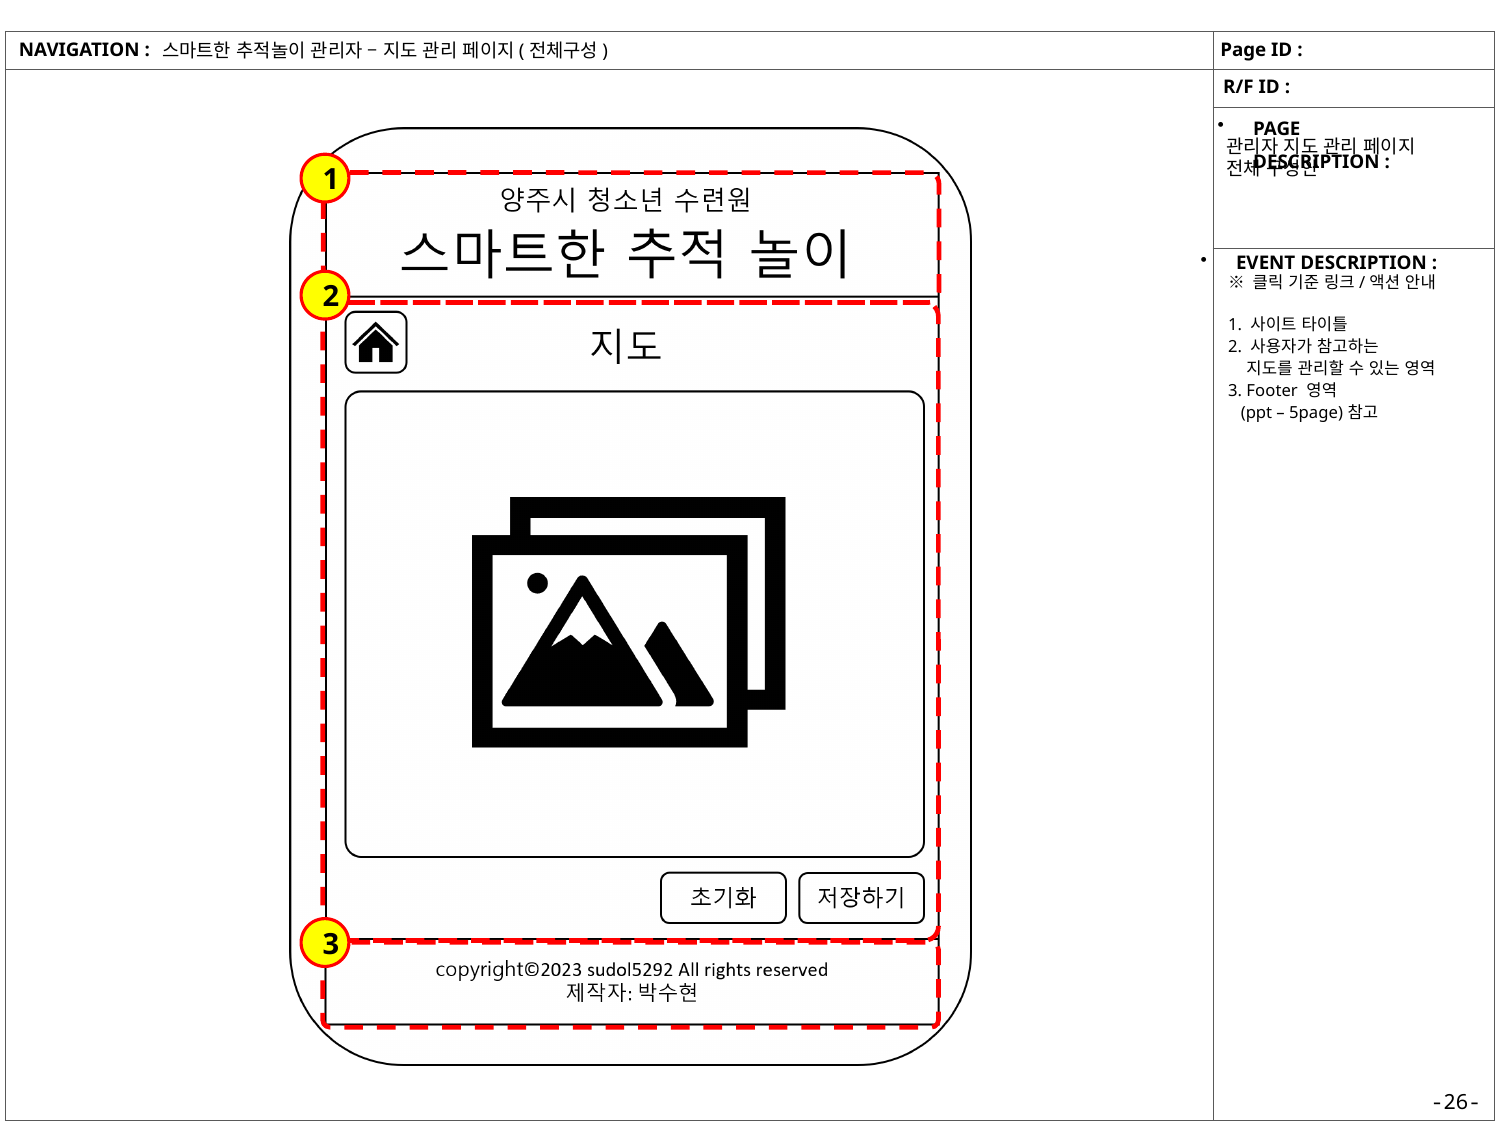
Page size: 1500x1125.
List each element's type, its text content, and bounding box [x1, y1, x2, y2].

text_box [1244, 0, 1500, 33]
picture [289, 126, 973, 1067]
title 스마트한 추적놀이 관리자 – 지도 관리 페이지(전체구성) [147, 30, 1211, 67]
text_box ※ 클릭 기준 링크/액션 안내 1. 사이트 타이틀 2. 사용자가 참고하는 지도를 관리할 수 있는 영역 3. Footer 영역 (ppt – 5page)참고 [1213, 262, 1500, 429]
text_box 관리자 지도 관리 페이지 전체 구성안 [1212, 127, 1500, 187]
